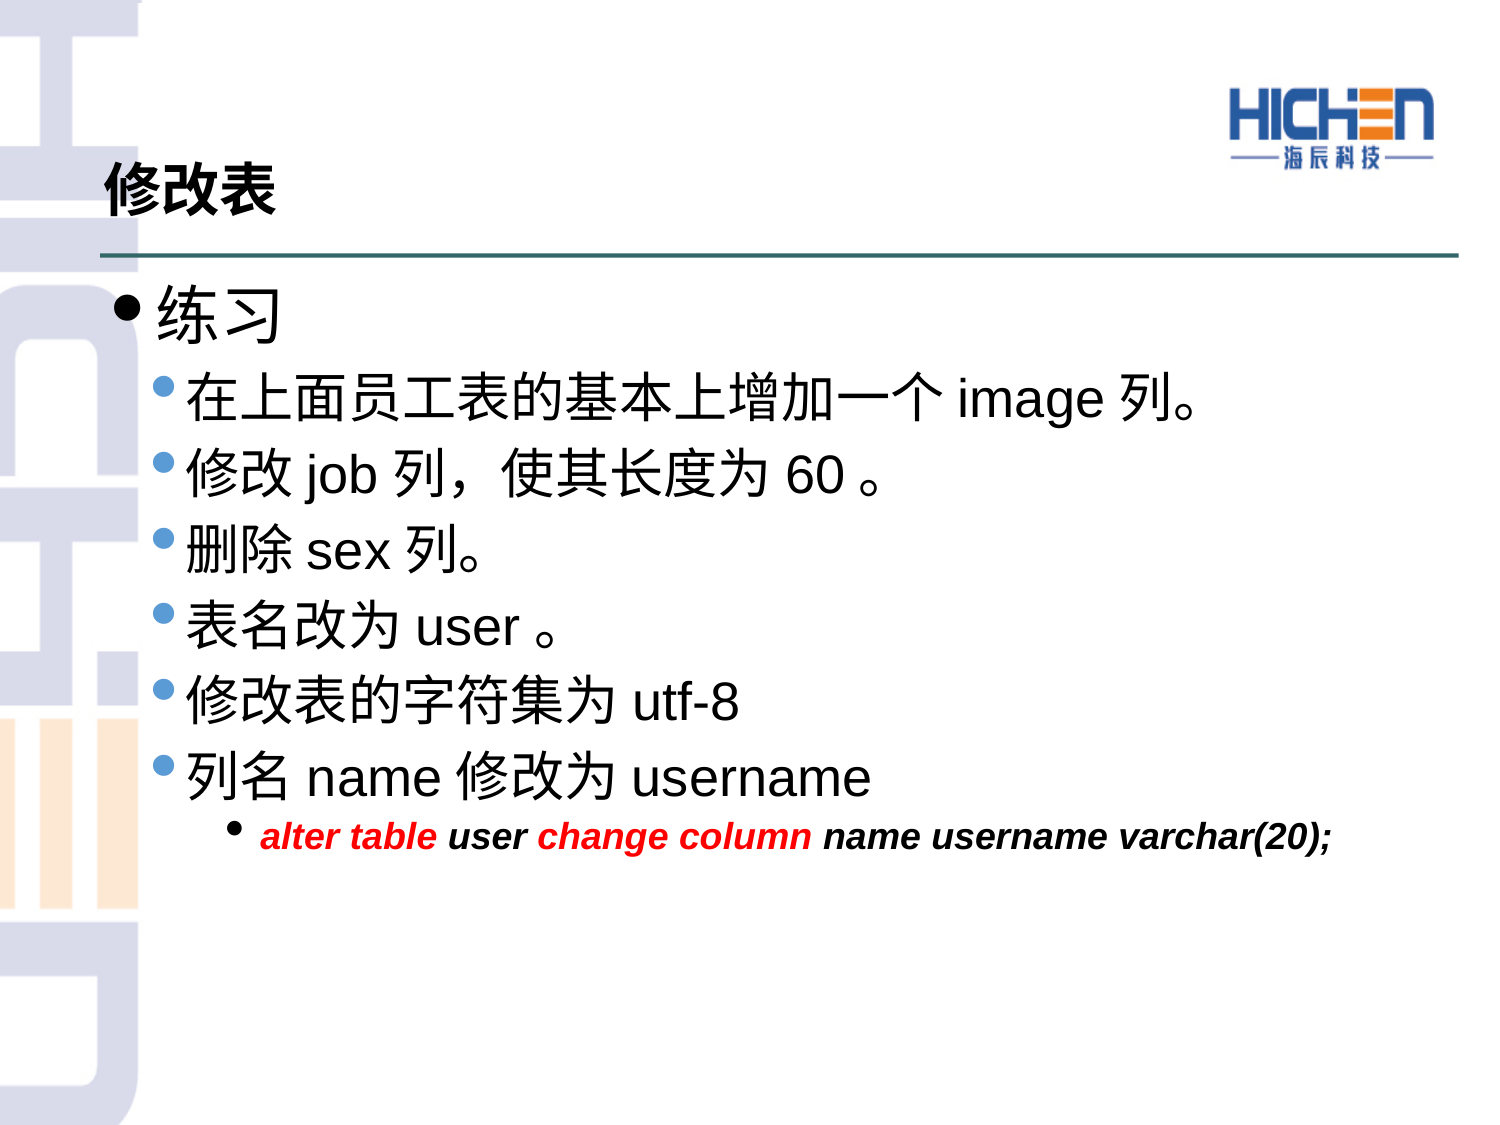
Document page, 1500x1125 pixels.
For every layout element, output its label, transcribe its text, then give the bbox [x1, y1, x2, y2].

picture [0, 0, 1500, 1125]
text_box [1216, 31, 1483, 96]
text_box 修改表 [88, 125, 1424, 232]
text_box 练习 在上面员工表的基本上增加一个image列。 修改job列，使其长度为60。 删除sex列。 表名改为user。 修改表的字符集为utf-8 列名name修改为username alter table user change column name username varchar(20); [95, 267, 1348, 910]
